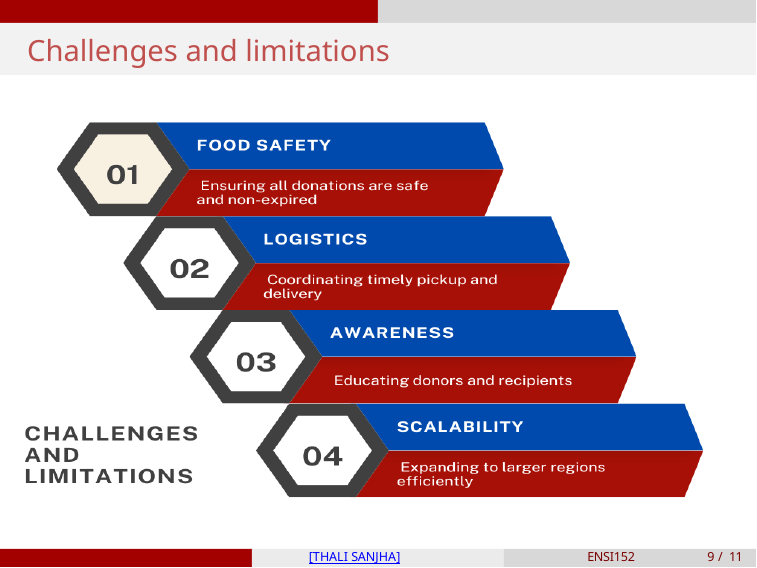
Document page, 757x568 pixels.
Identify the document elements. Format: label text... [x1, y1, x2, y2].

text_box Challenges and limitations [11, 24, 462, 74]
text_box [0, 551, 757, 568]
picture [0, 75, 757, 544]
